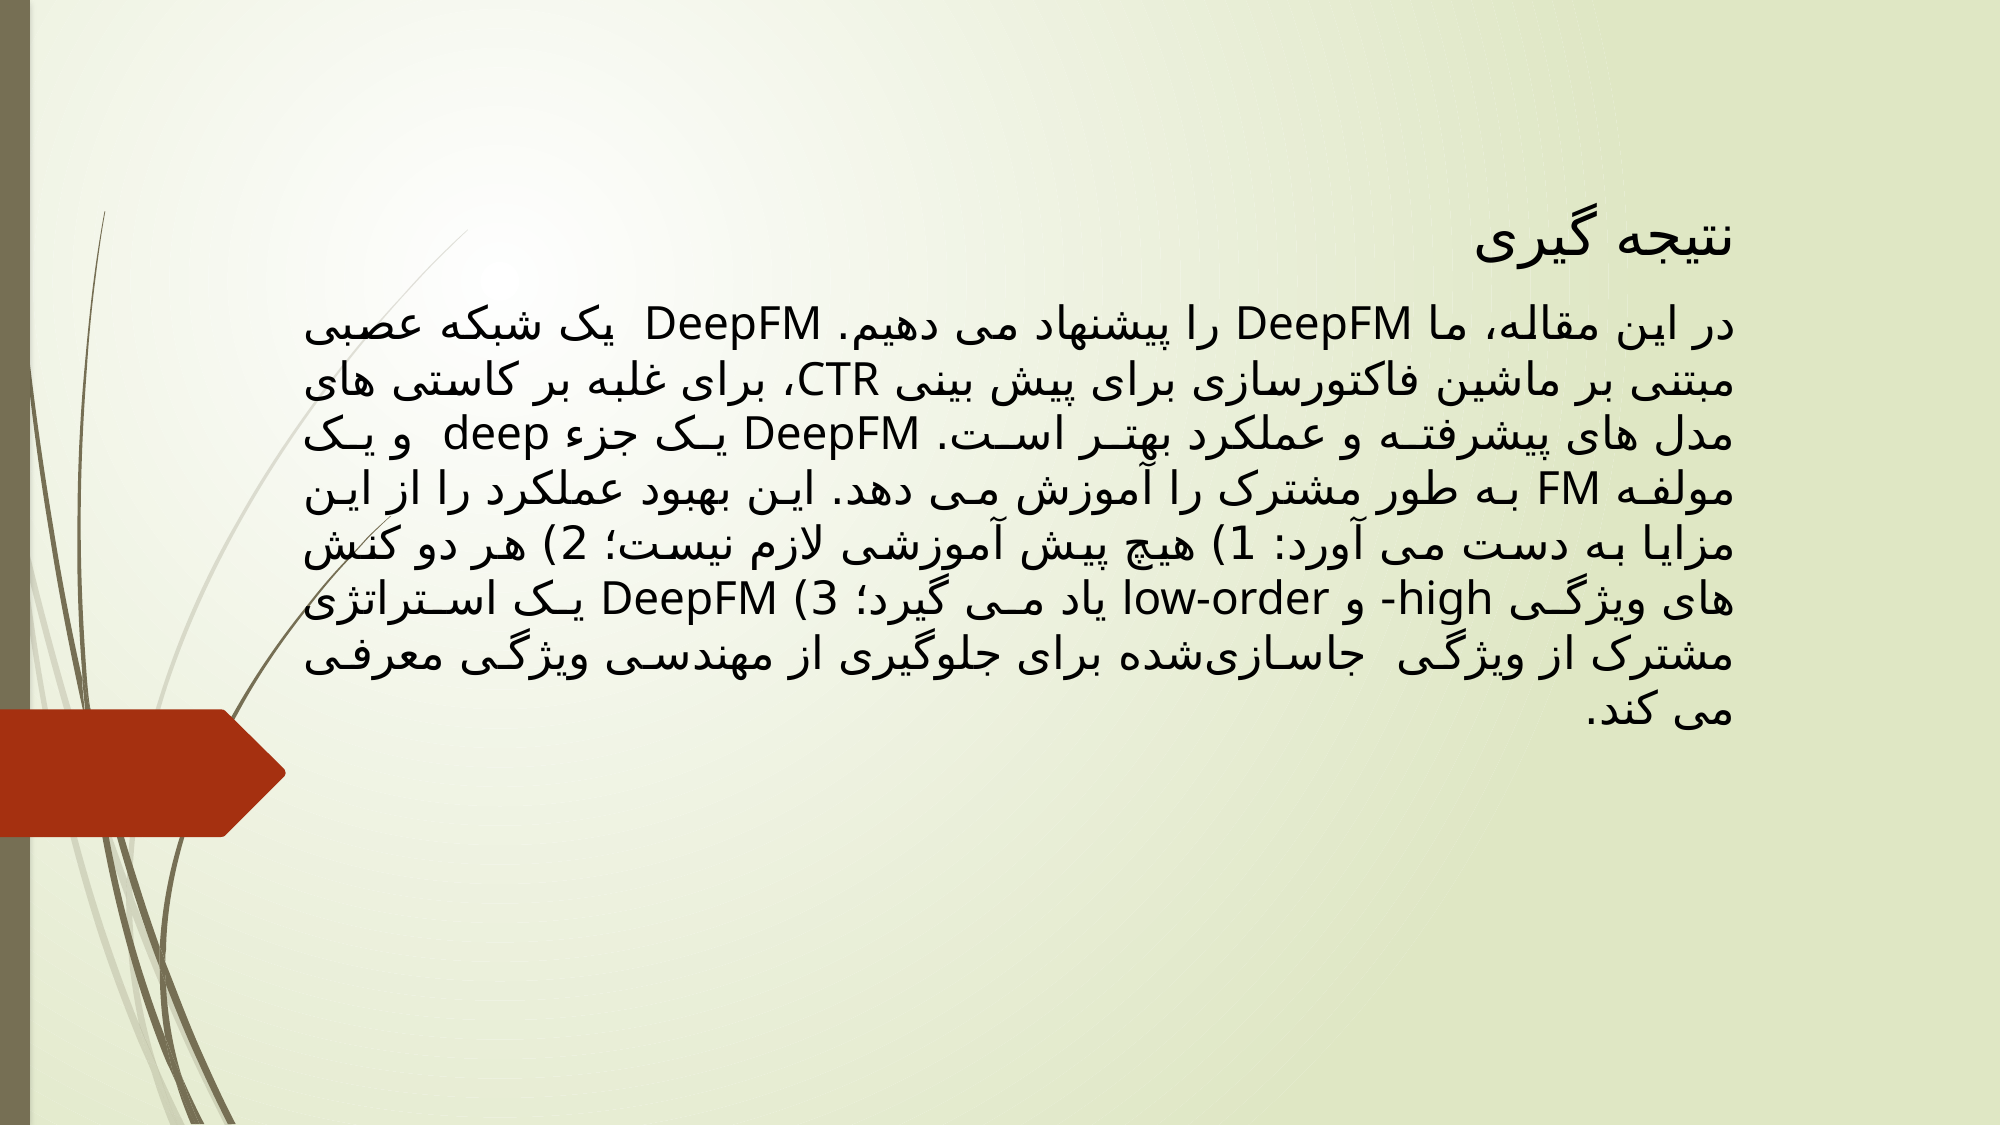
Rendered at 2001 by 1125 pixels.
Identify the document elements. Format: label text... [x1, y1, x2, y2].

title نتیجه گیری [96, 55, 1751, 345]
subtitle در این مقاله، ما DeepFM را پیشنهاد می دهیم. DeepFM یک شبکه عصبی مبتنی بر ماشین فاکتورسازی برای پیش بینی CTR، برای غلبه بر کاستی های مدل های پیشرفته و عملکرد بهتر است. DeepFM یک جزء deep و یک مولفه FM به طور مشترک را آموزش می دهد. این بهبود عملکرد را از این مزایا به دست می آورد: 1) هیچ پیش آموزشی لازم نیست؛ 2) هر دو کنش های ویژگی high- و low-order یاد می گیرد؛ 3) DeepFM یک استراتژی مشترک از ویژگی جاسازی‌شده‌ برای جلوگیری از مهندسی ویژگی معرفی می کند. [288, 286, 1751, 1053]
